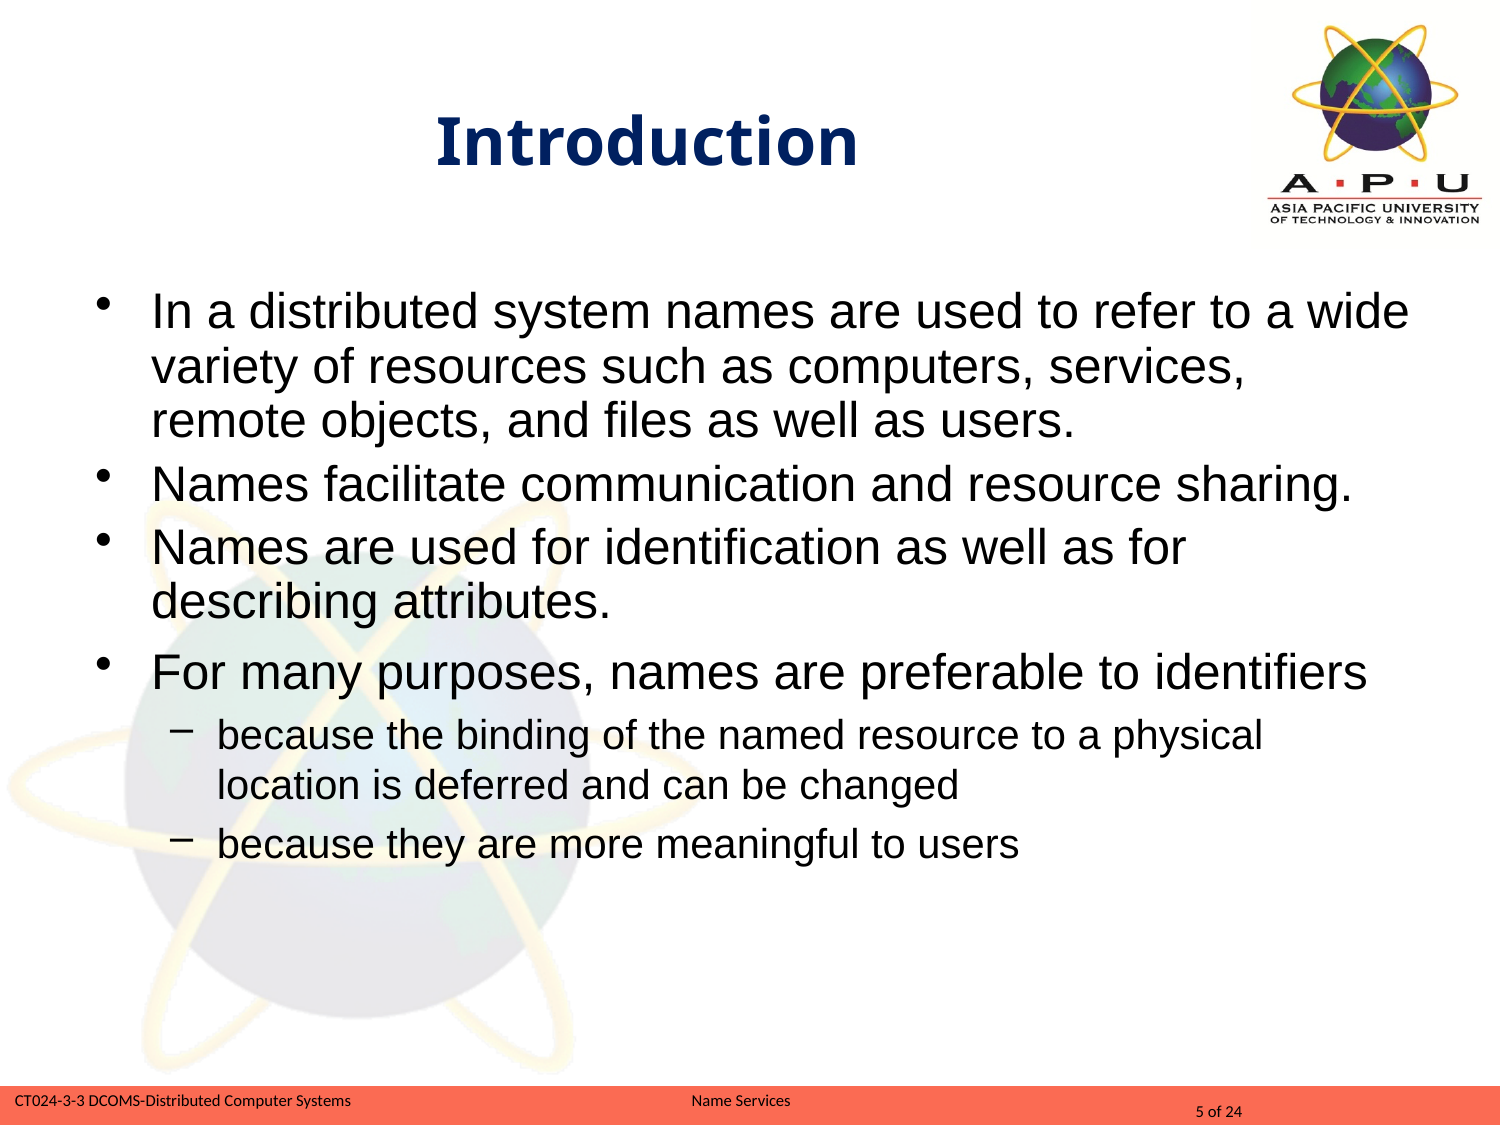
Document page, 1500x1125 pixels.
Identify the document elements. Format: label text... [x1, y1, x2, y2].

picture [1251, 0, 1500, 249]
list In a distributed system names are used to refer to a wide variety of resources such as computers, services, remote objects, and files as well as users. Names facilitate communication and resource sharing. Names are used for identification as well as for describing attributes. For many purposes, names are preferable to identifiers because the binding of the named resource to a physical location is deferred and can be changed because they are more meaningful to users [79, 278, 1430, 1021]
title Introduction [79, 45, 1235, 233]
